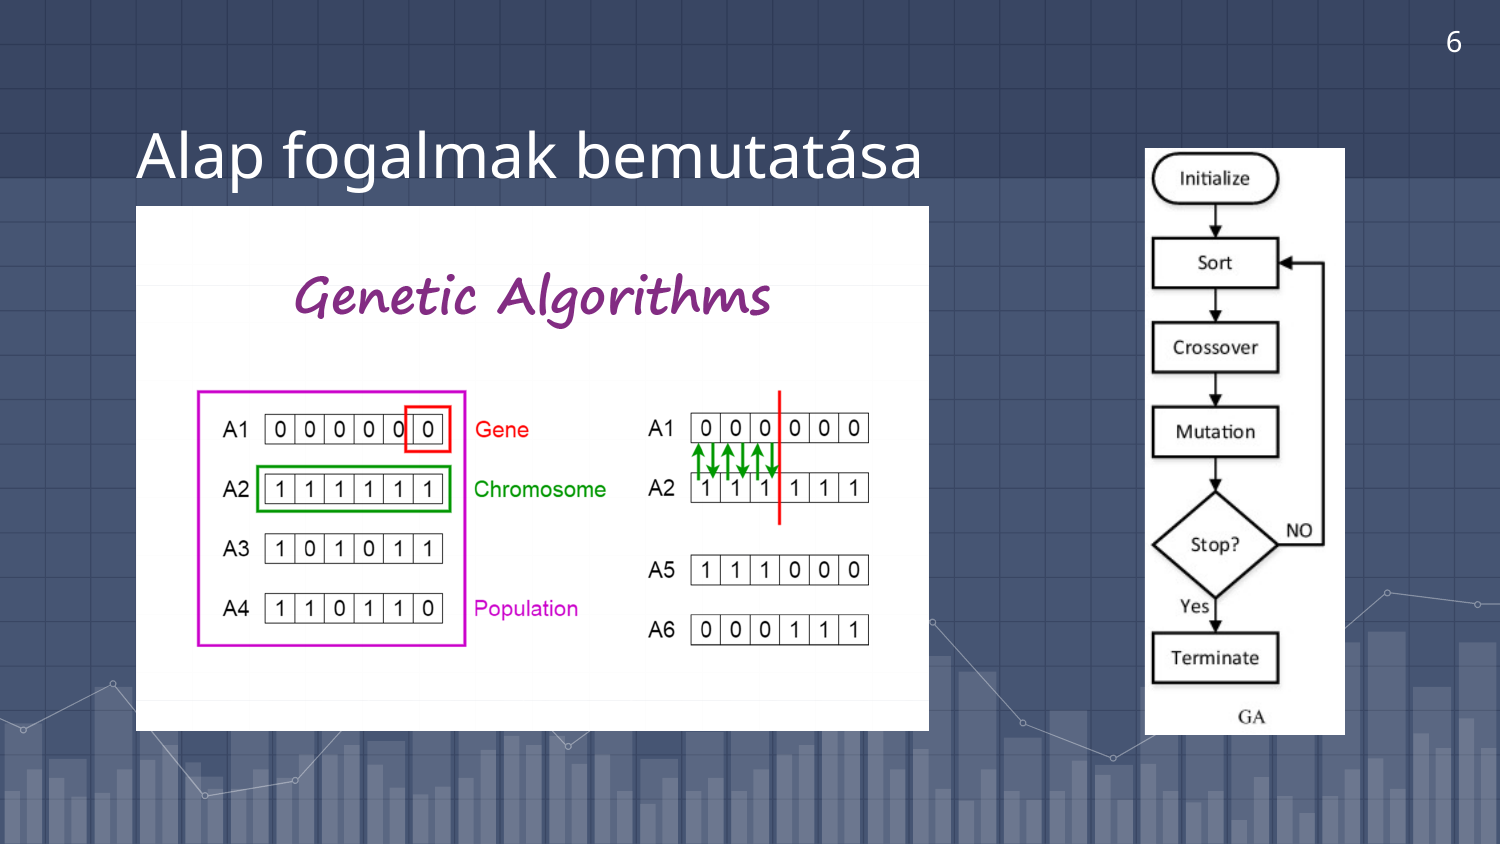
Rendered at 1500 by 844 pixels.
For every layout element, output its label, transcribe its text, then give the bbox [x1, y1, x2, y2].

title Alap fogalmak bemutatása [121, 65, 1383, 207]
picture [1144, 148, 1346, 738]
slide_number 6 [1408, 0, 1500, 88]
picture [136, 206, 929, 732]
